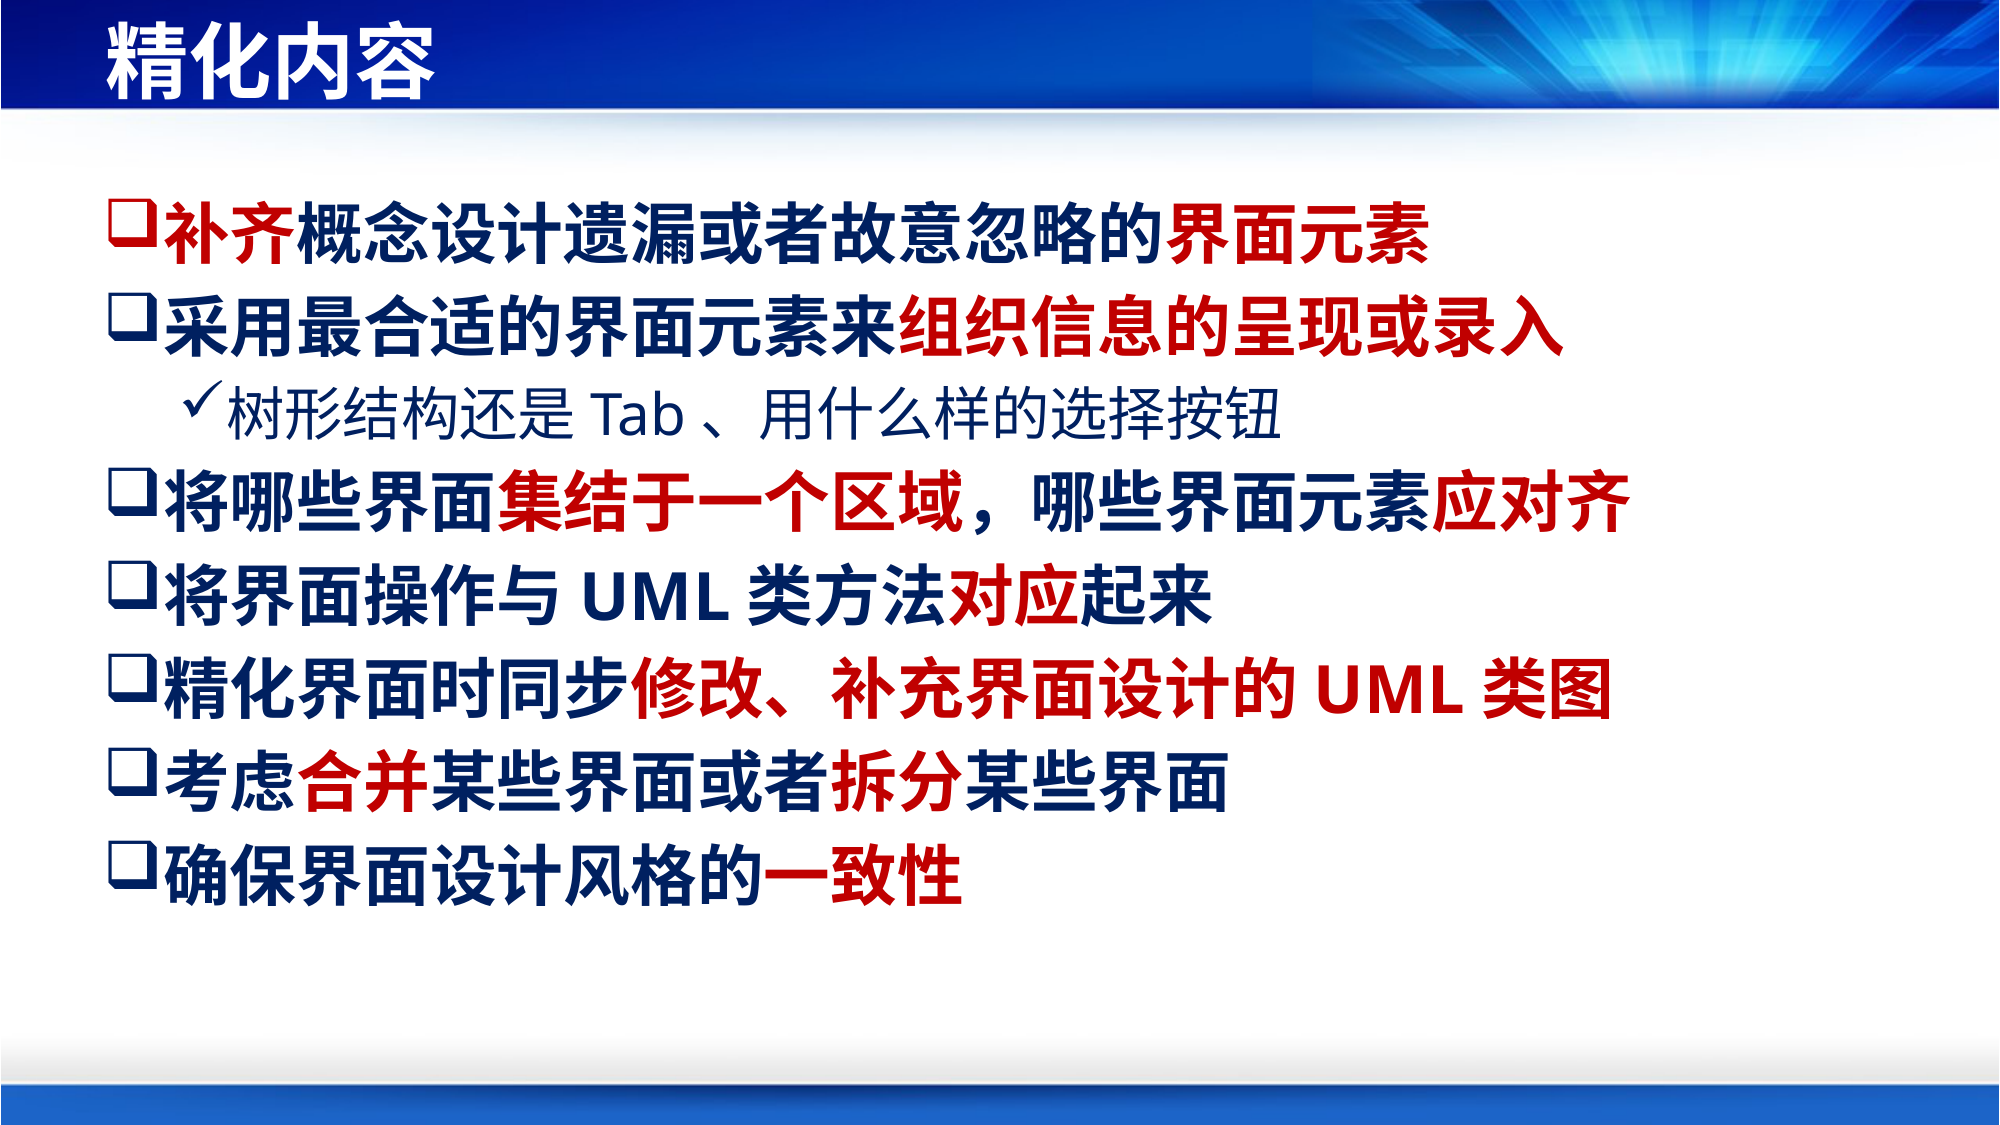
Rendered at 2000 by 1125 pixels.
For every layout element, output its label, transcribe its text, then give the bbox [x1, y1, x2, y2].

title 精化内容 [90, 1, 1880, 118]
picture [1, 0, 1999, 1125]
list 补齐概念设计遗漏或者故意忽略的界面元素 采用最合适的界面元素来组织信息的呈现或录入 树形结构还是Tab、用什么样的选择按钮 将哪些界面集结于一个区域，哪些界面元素应对齐 将界面操作与UML类方法对应起来 精化界面时同步修改、补充界面设计的UML类图 考虑合并某些界面或者拆分某些界面 确保界面设计风格的一致性 [88, 184, 1880, 1012]
